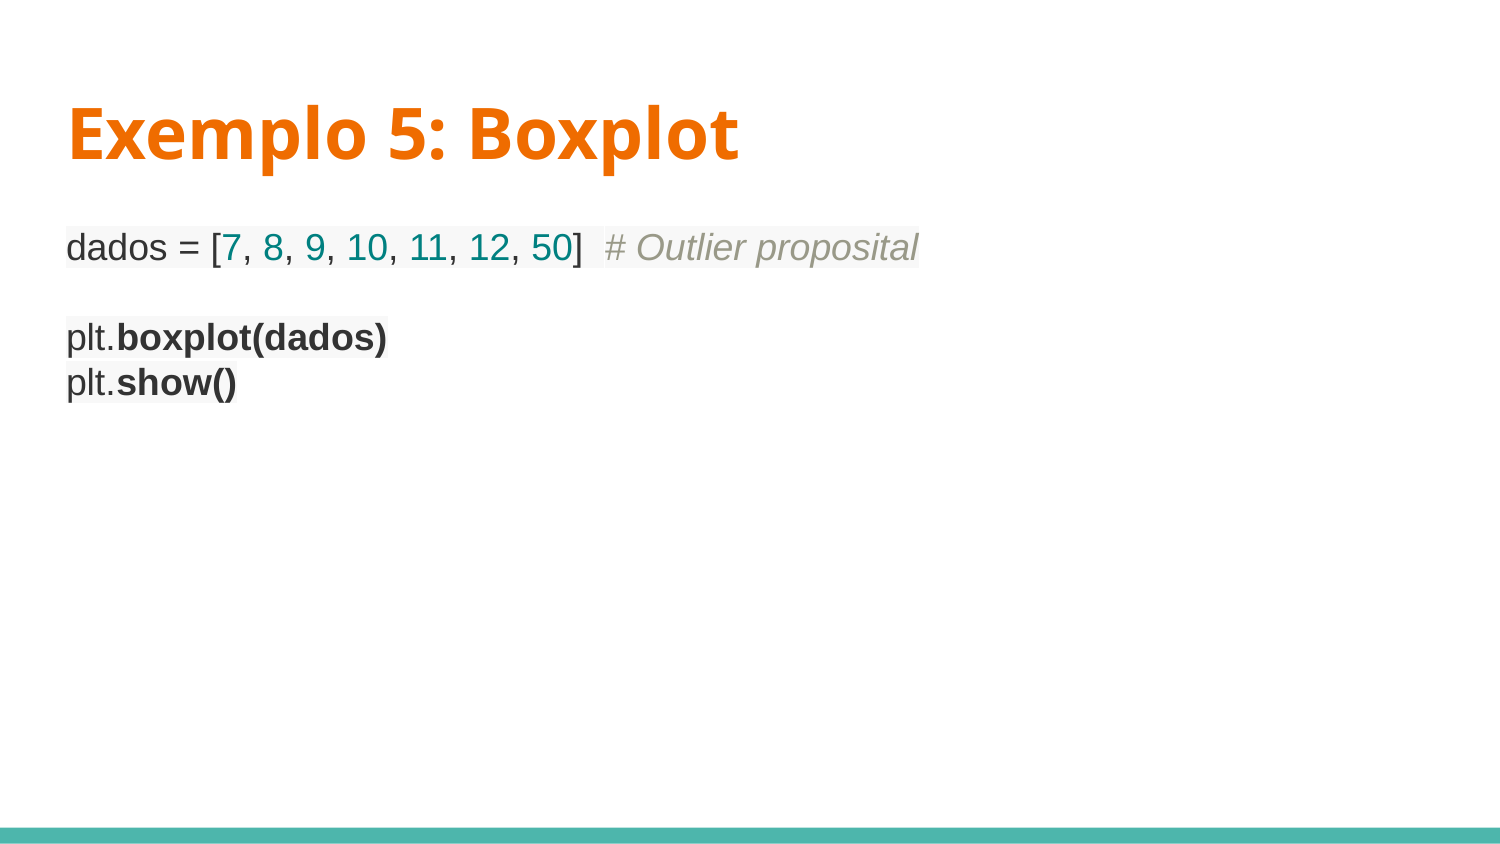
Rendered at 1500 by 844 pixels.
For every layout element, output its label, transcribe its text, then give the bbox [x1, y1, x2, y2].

title Exemplo 5: Boxplot [51, 72, 1449, 189]
list dados = [7, 8, 9, 10, 11, 12, 50] # Outlier proposital plt.boxplot(dados) plt.show() [51, 207, 1449, 750]
